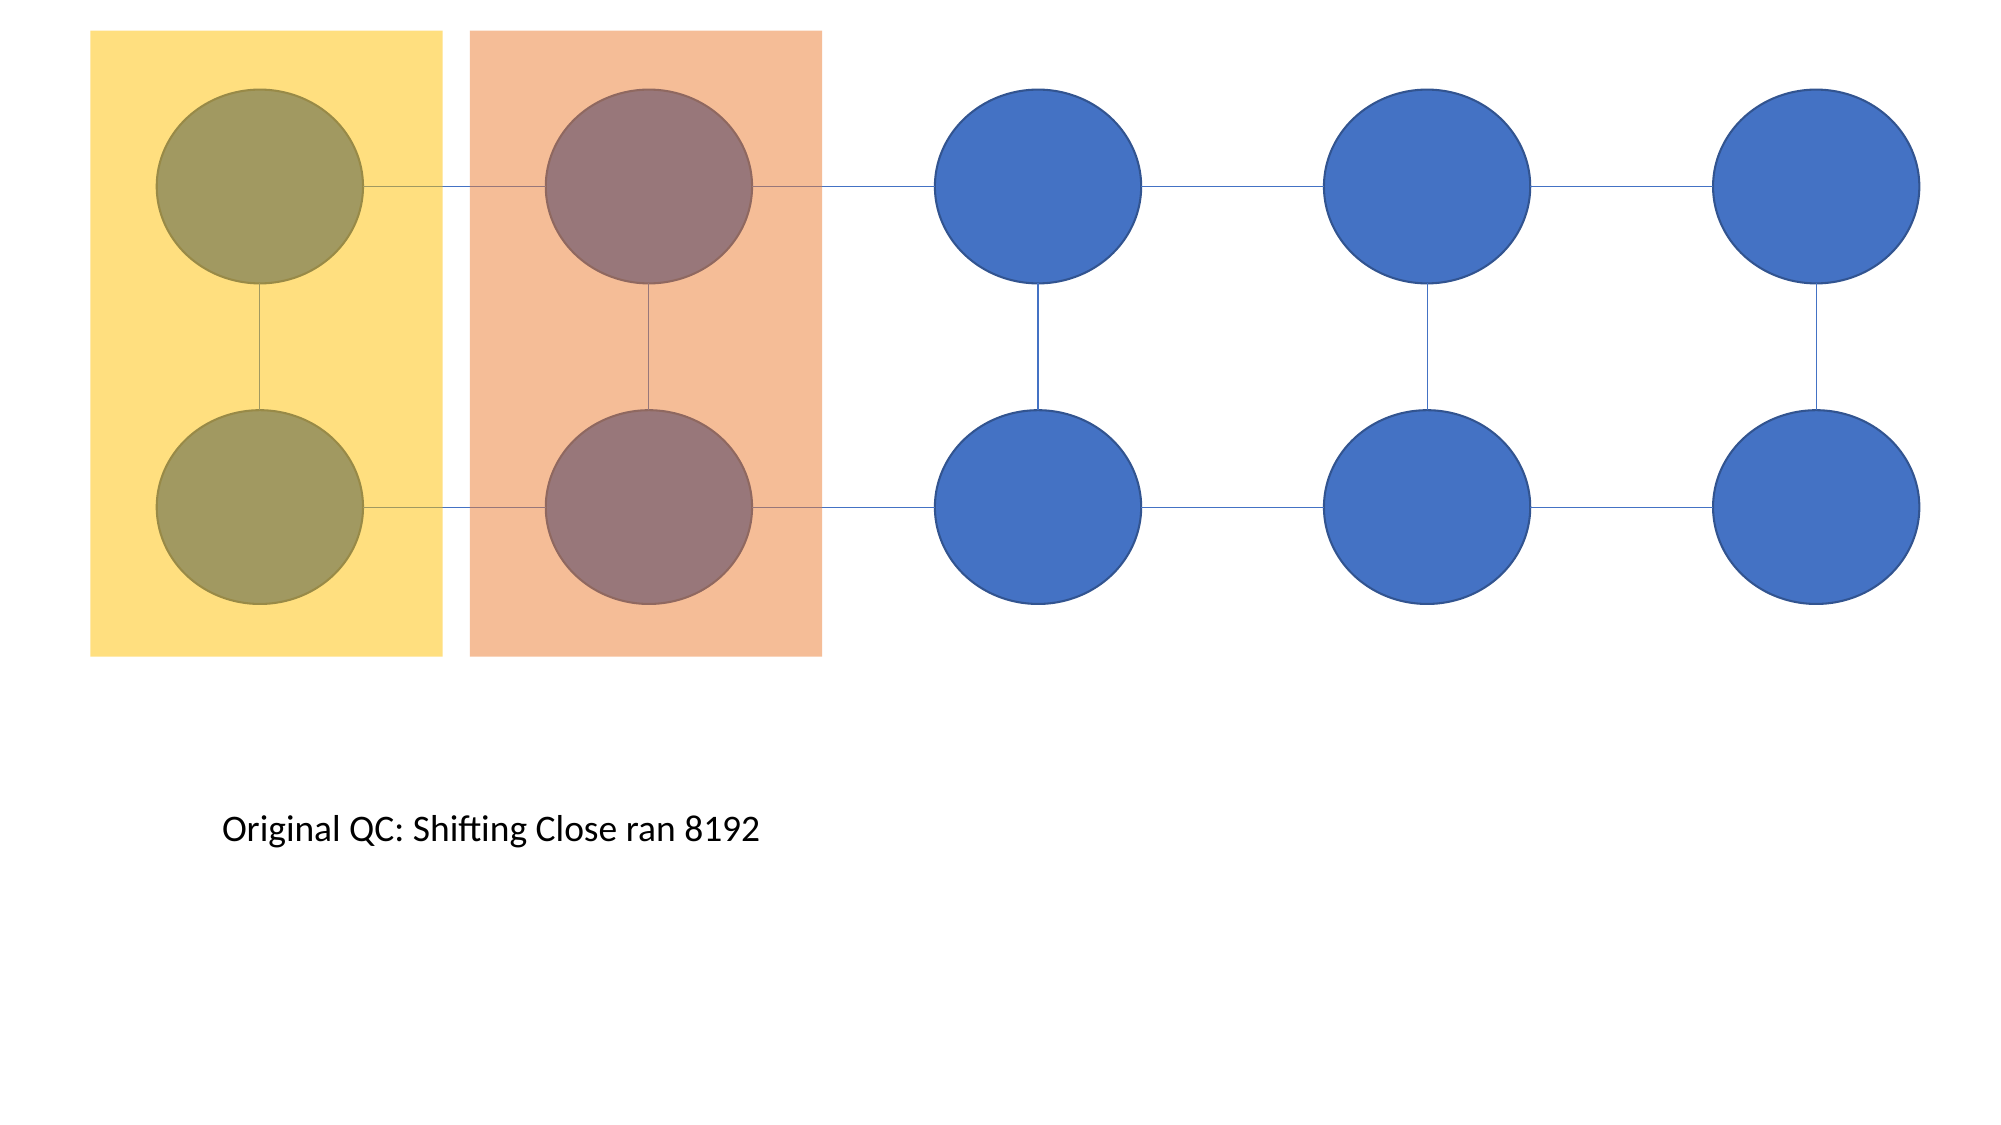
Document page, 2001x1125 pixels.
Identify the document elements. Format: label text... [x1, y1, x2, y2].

text_box [1712, 409, 1921, 605]
text_box [933, 88, 1143, 285]
text_box [933, 409, 1143, 605]
text_box Original QC: Shifting Close ran 8192 [207, 796, 776, 857]
text_box [90, 30, 443, 657]
text_box [469, 30, 823, 657]
text_box [1712, 88, 1921, 285]
text_box [1322, 409, 1532, 605]
text_box [1322, 88, 1532, 285]
